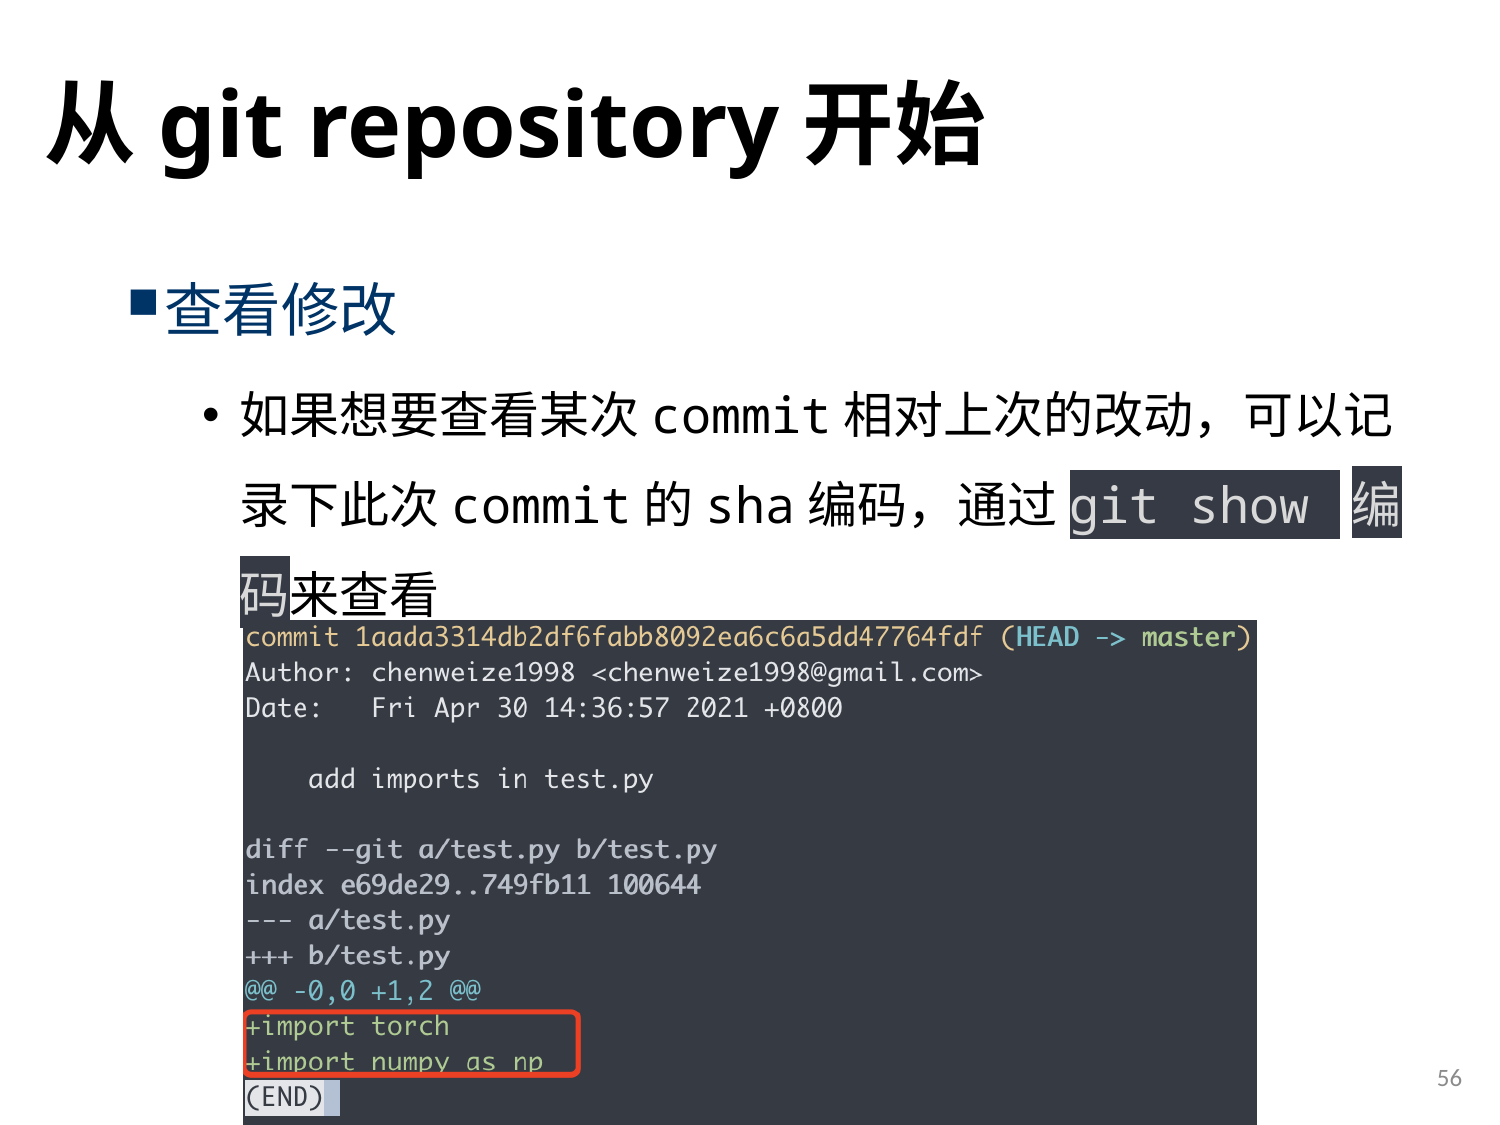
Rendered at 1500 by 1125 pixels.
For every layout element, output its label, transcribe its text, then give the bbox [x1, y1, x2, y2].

picture [243, 620, 1257, 1125]
list 查看修改 如果想要查看某次commit相对上次的改动，可以记录下此次commit的sha编码，通过git show 编码来查看 [112, 231, 1433, 1011]
title 从git repository开始 [29, 18, 1324, 237]
slide_number 56 [1257, 1046, 1478, 1107]
